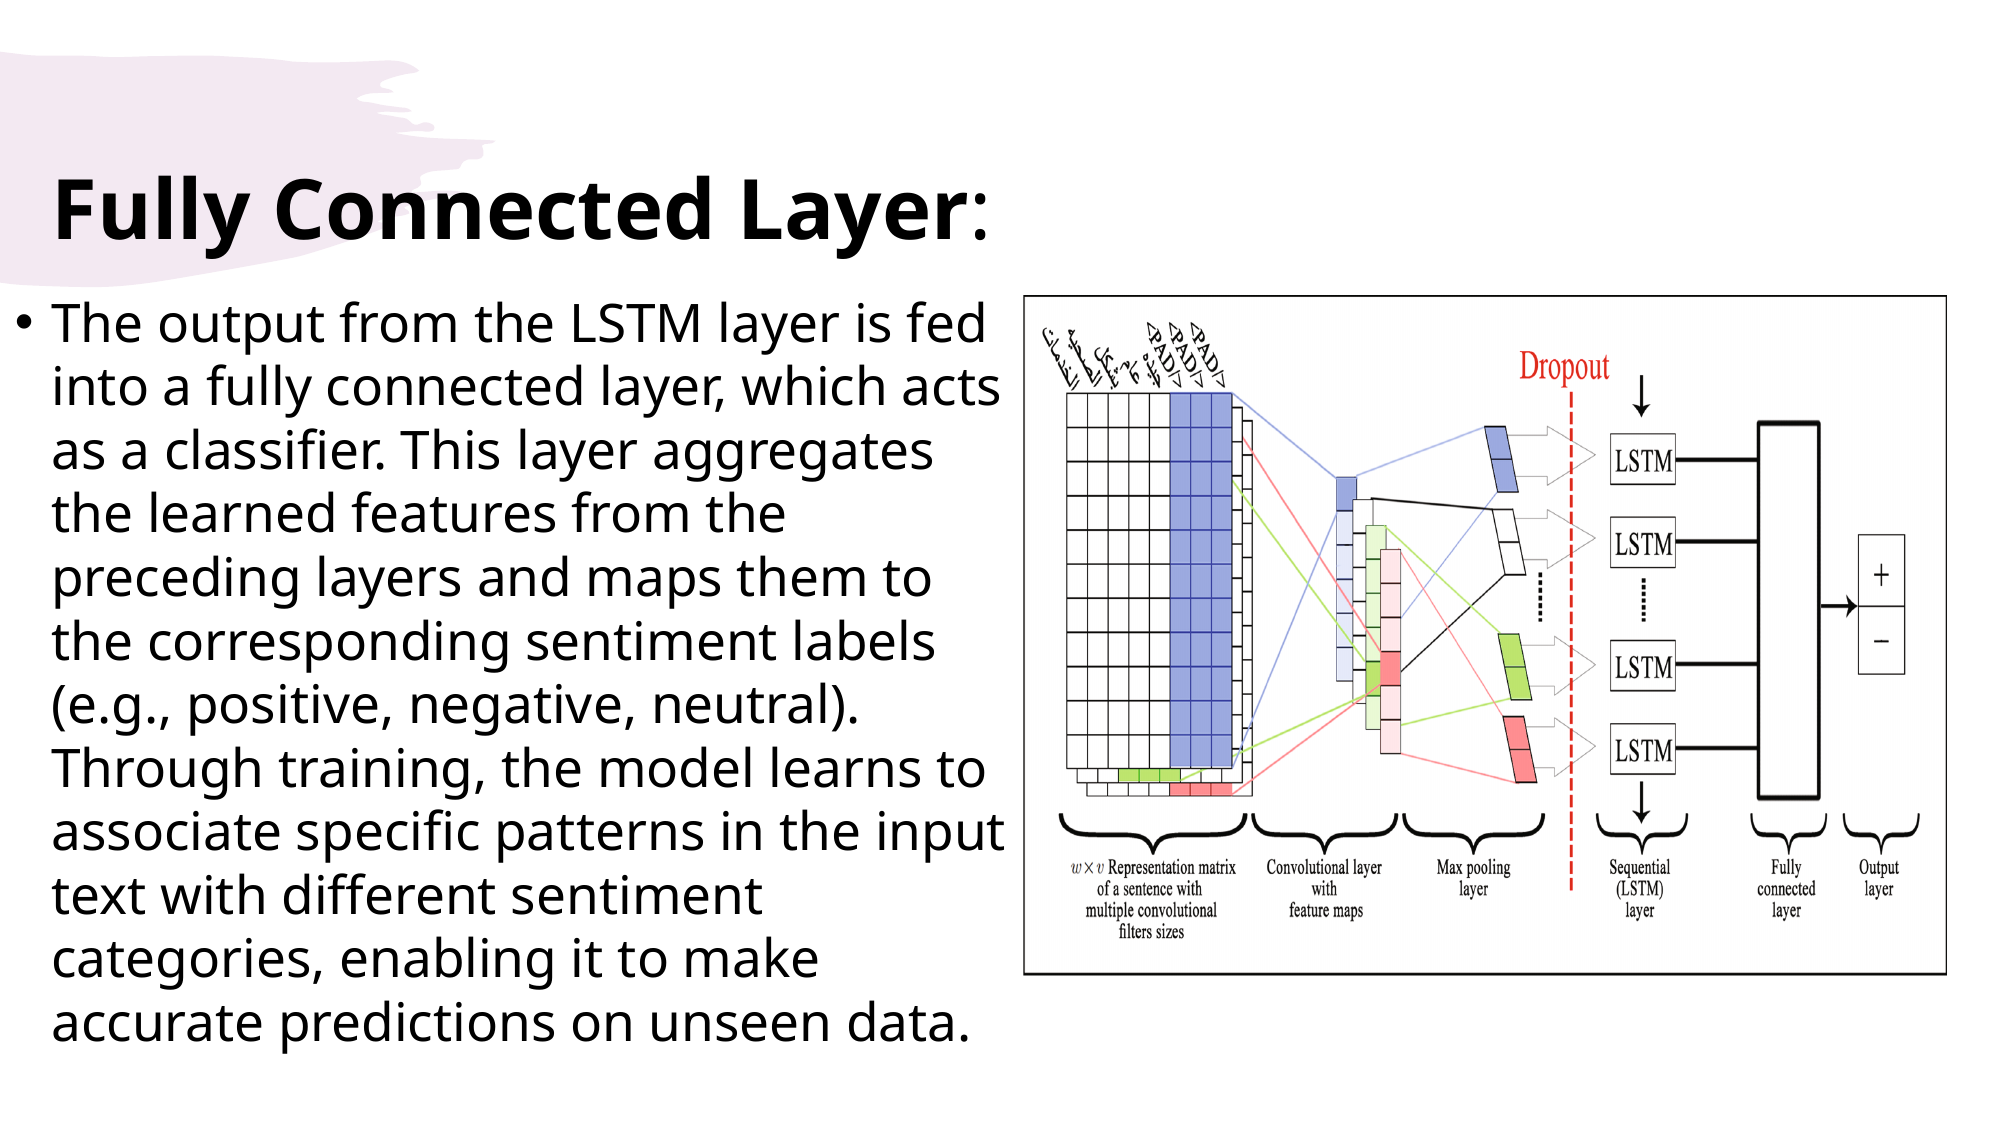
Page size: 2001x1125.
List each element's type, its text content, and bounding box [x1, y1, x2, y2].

list The output from the LSTM layer is fed into a fully connected layer, which acts as a classifier. This layer aggregates the learned features from the preceding layers and maps them to the corresponding sentiment labels (e.g., positive, negative, neutral). Through training, the model learns to associate specific patterns in the input text with different sentiment categories, enabling it to make accurate predictions on unseen data. [0, 281, 1023, 1125]
title Fully Connected Layer: [36, 118, 1762, 293]
picture [1022, 293, 1948, 977]
